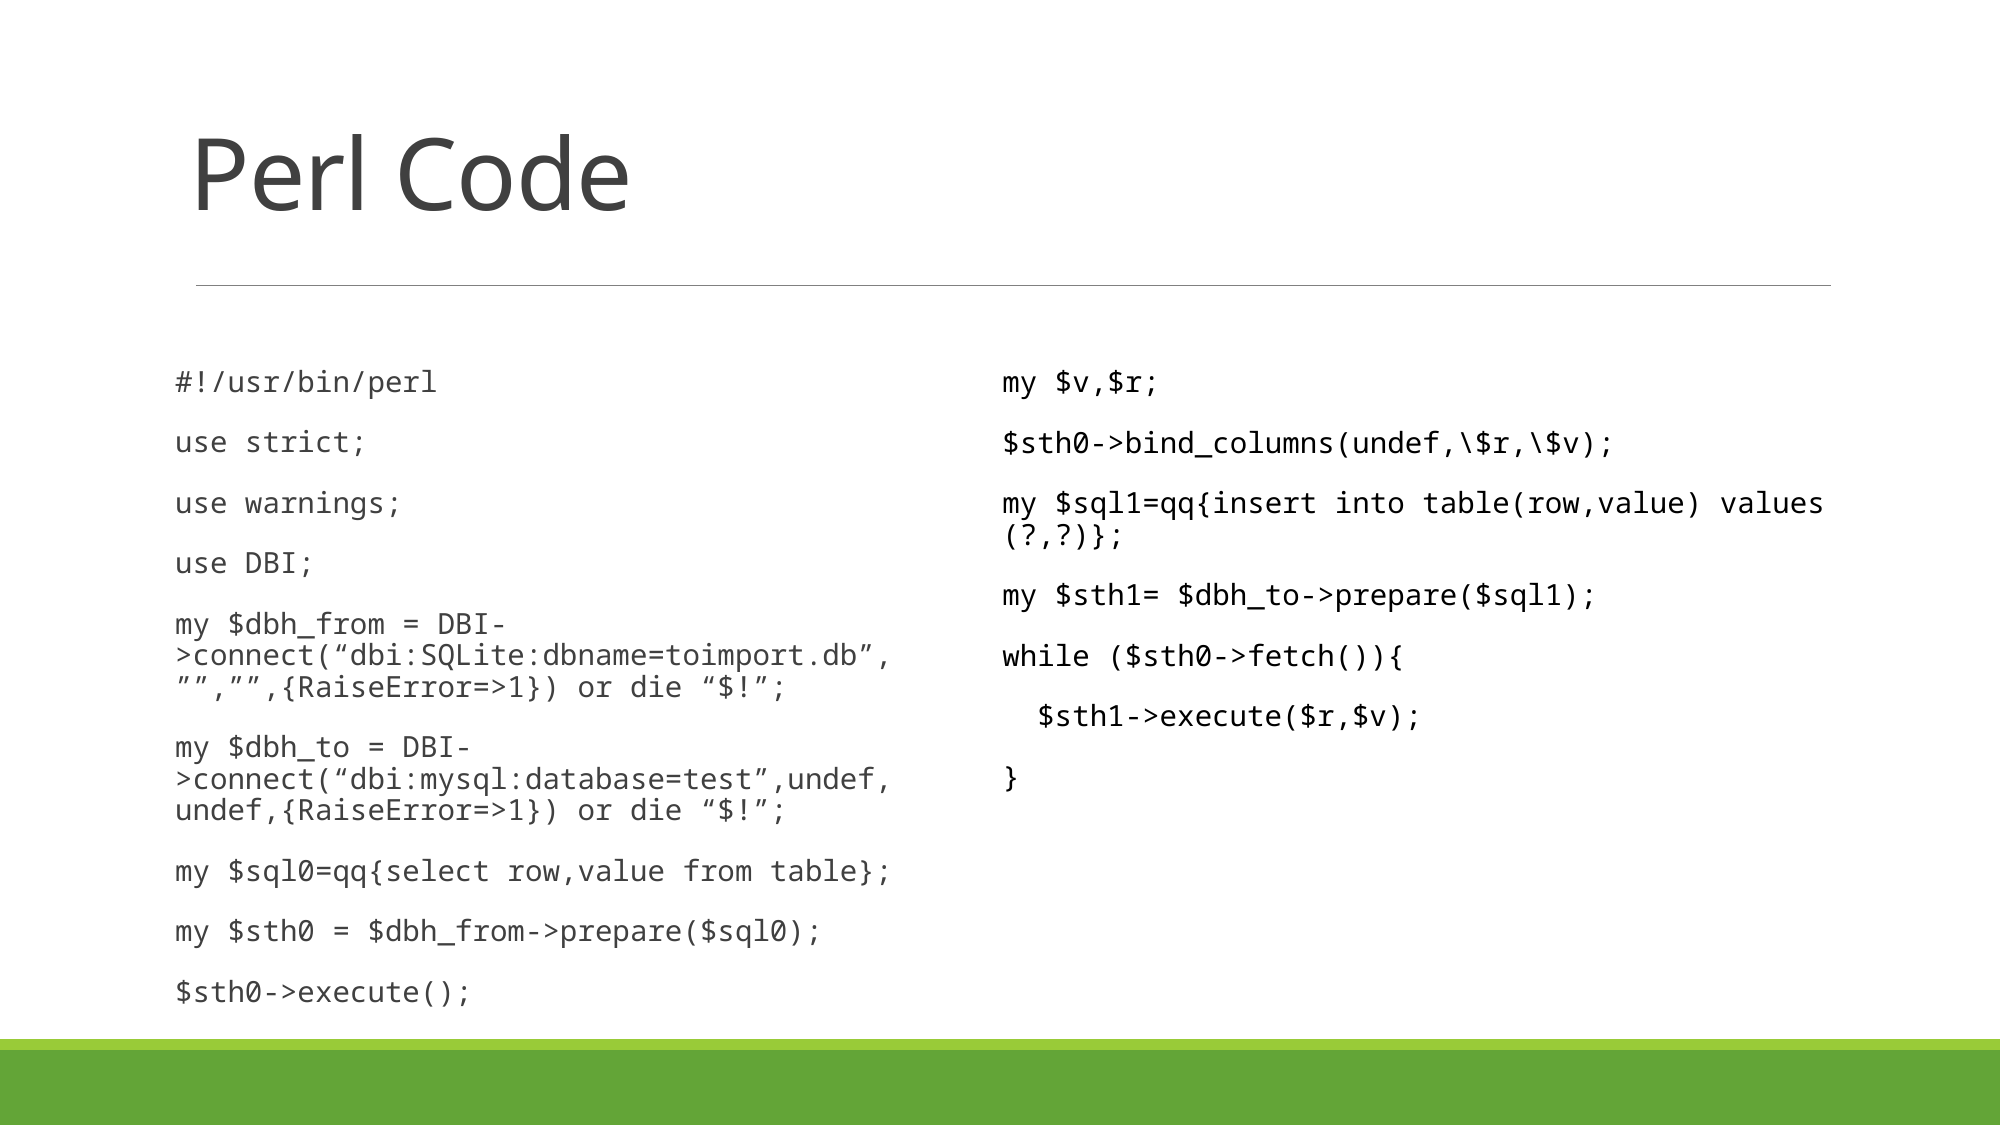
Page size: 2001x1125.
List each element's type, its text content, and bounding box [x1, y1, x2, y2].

title Perl Code [174, 0, 1825, 238]
text_box my $v,$r; $sth0->bind_columns(undef,\$r,\$v); my $sql1=qq{insert into table(row,value) values (?,?)}; my $sth1= $dbh_to->prepare($sql1); while ($sth0->fetch()){ $sth1->execute($r,$v); } [987, 359, 1872, 841]
list #!/usr/bin/perl use strict; use warnings; use DBI; my $dbh_from = DBI->connect(“dbi:SQLite:dbname=toimport.db”,””,””,{RaiseError=>1}) or die “$!”; my $dbh_to = DBI->connect(“dbi:mysql:database=test”,undef,undef,{RaiseError=>1}) or die “$!”; my $sql0=qq{select row,value from table}; my $sth0 = $dbh_from->prepare($sql0); $sth0->execute(); [175, 359, 901, 1046]
